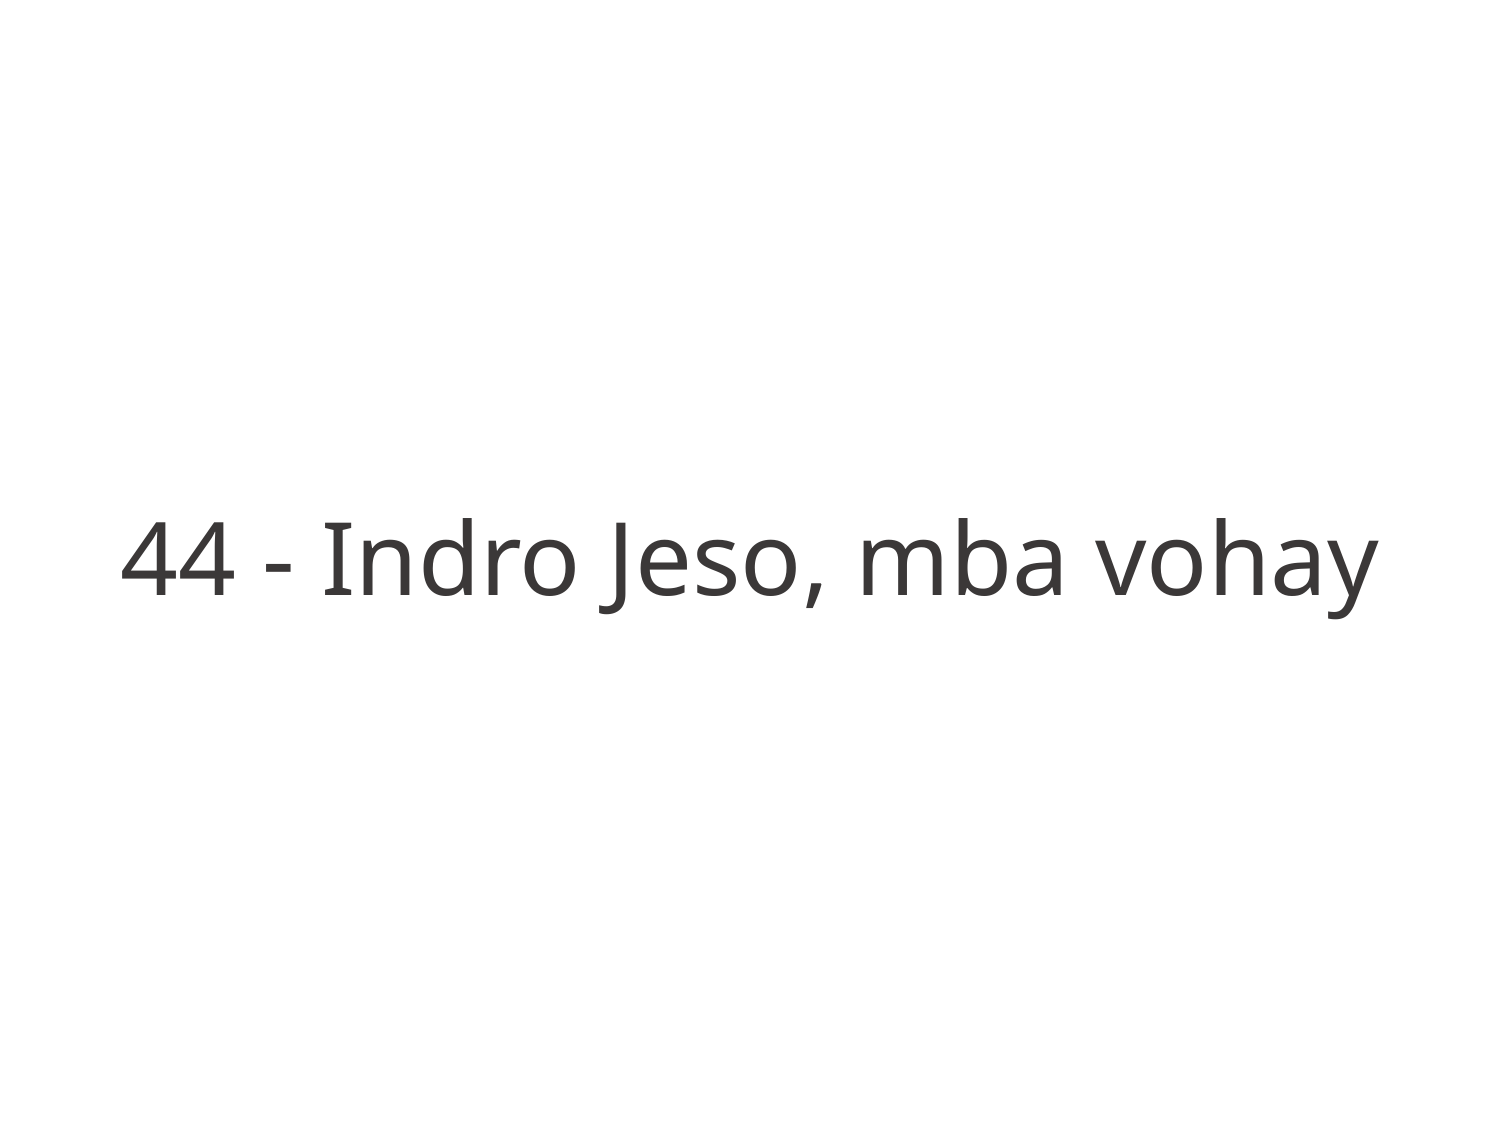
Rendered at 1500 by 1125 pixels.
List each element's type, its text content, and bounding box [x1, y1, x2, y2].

title 44 - Indro Jeso, mba vohay [103, 453, 1397, 672]
